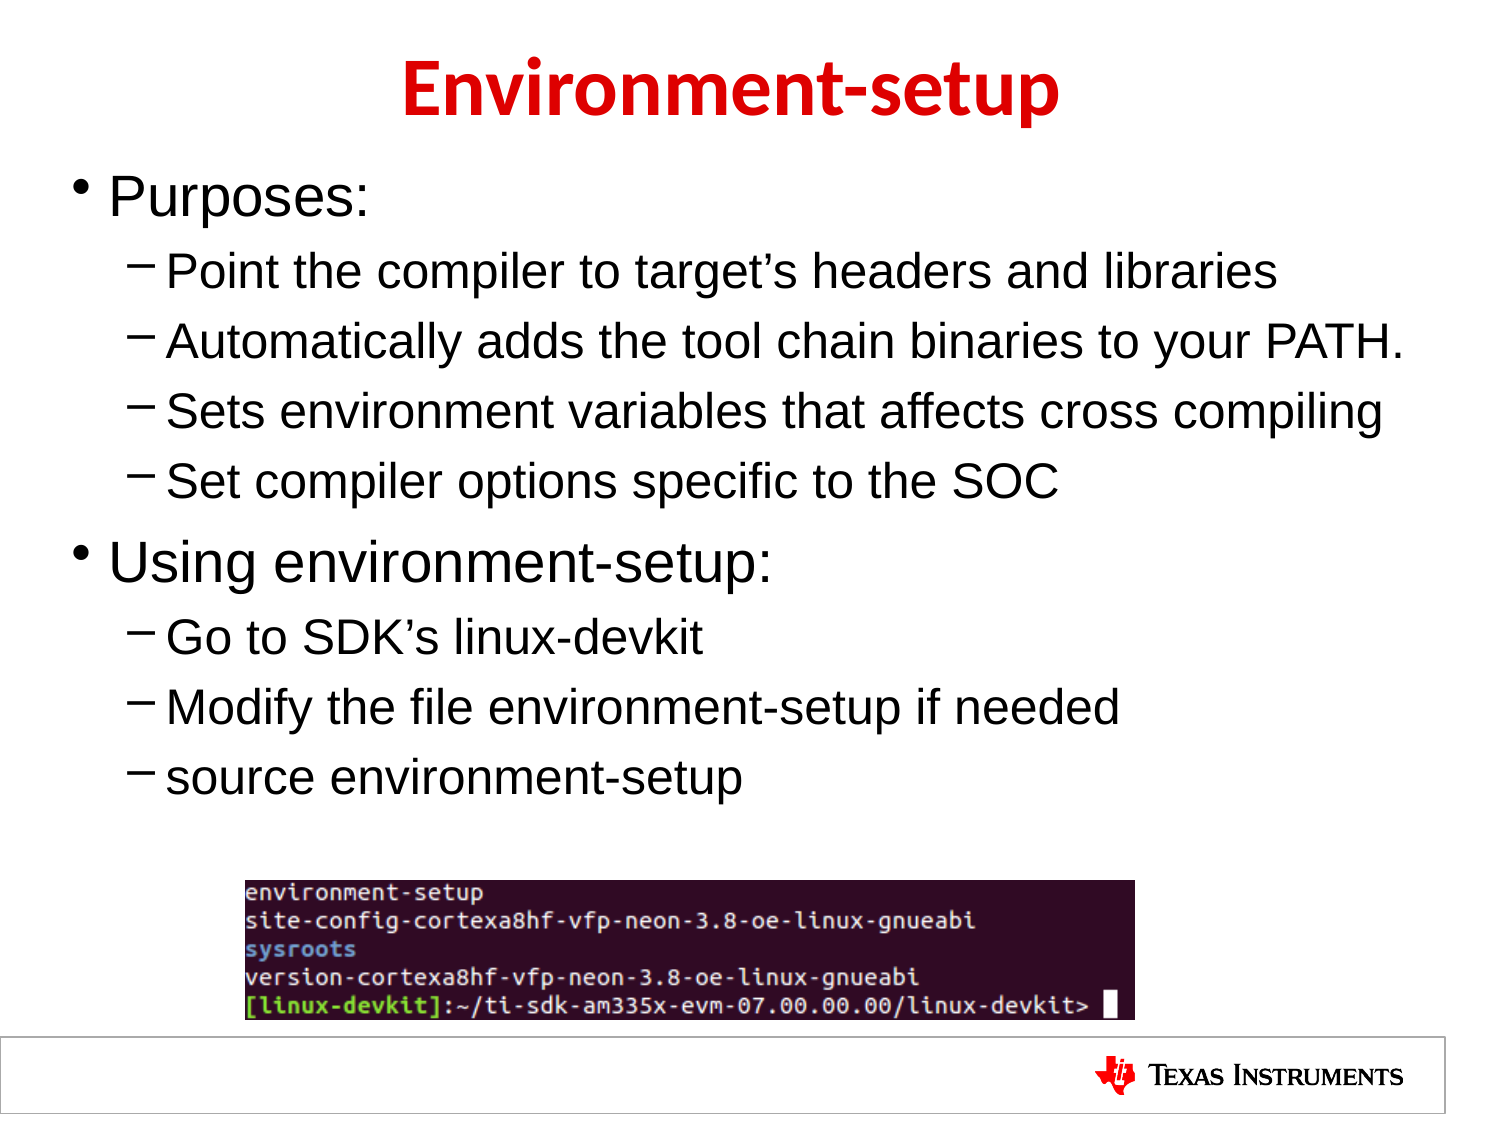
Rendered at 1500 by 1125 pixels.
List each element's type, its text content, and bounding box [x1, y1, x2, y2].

list Purposes: Point the compiler to target’s headers and libraries Automatically adds the tool chain binaries to your PATH. Sets environment variables that affects cross compiling Set compiler options specific to the SOC Using environment-setup: Go to SDK’s linux-devkit Modify the file environment-setup if needed source environment-setup [56, 150, 1446, 921]
picture [1095, 1056, 1403, 1095]
picture [245, 880, 1136, 1020]
title Environment-setup [37, 23, 1426, 158]
